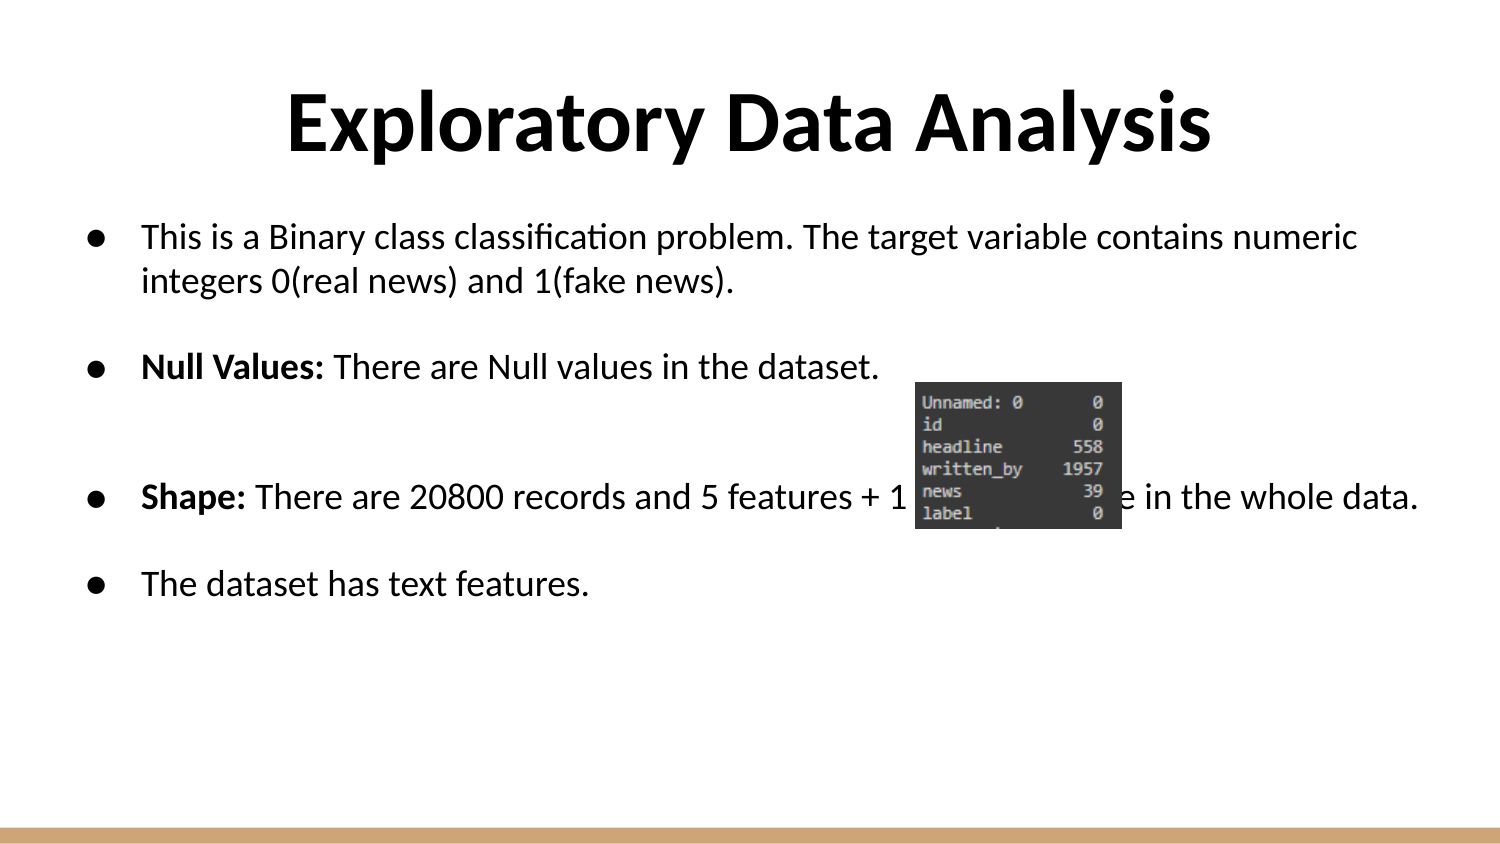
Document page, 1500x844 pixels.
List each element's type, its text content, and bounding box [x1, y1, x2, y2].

title Exploratory Data Analysis [51, 51, 1449, 189]
list This is a Binary class classification problem. The target variable contains numeric integers 0(real news) and 1(fake news). Null Values: There are Null values in the dataset. Shape: There are 20800 records and 5 features + 1 target variable in the whole data. The dataset has text features. [51, 200, 1449, 752]
picture [915, 382, 1123, 529]
